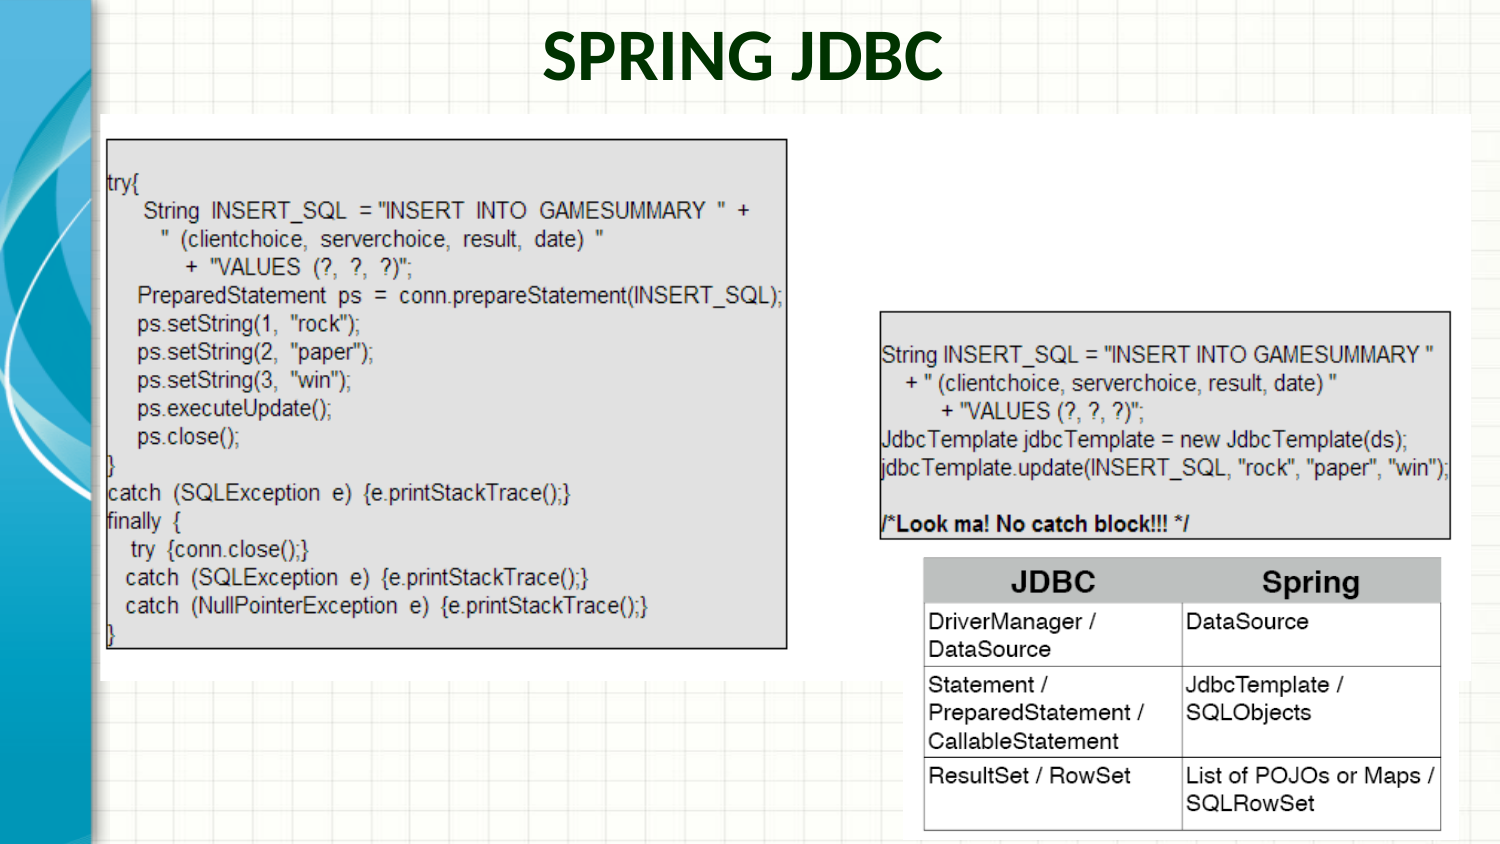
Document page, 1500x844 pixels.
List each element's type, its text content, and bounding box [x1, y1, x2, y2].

picture [0, 0, 1500, 844]
text_box Spring JDBC [0, 0, 1494, 103]
